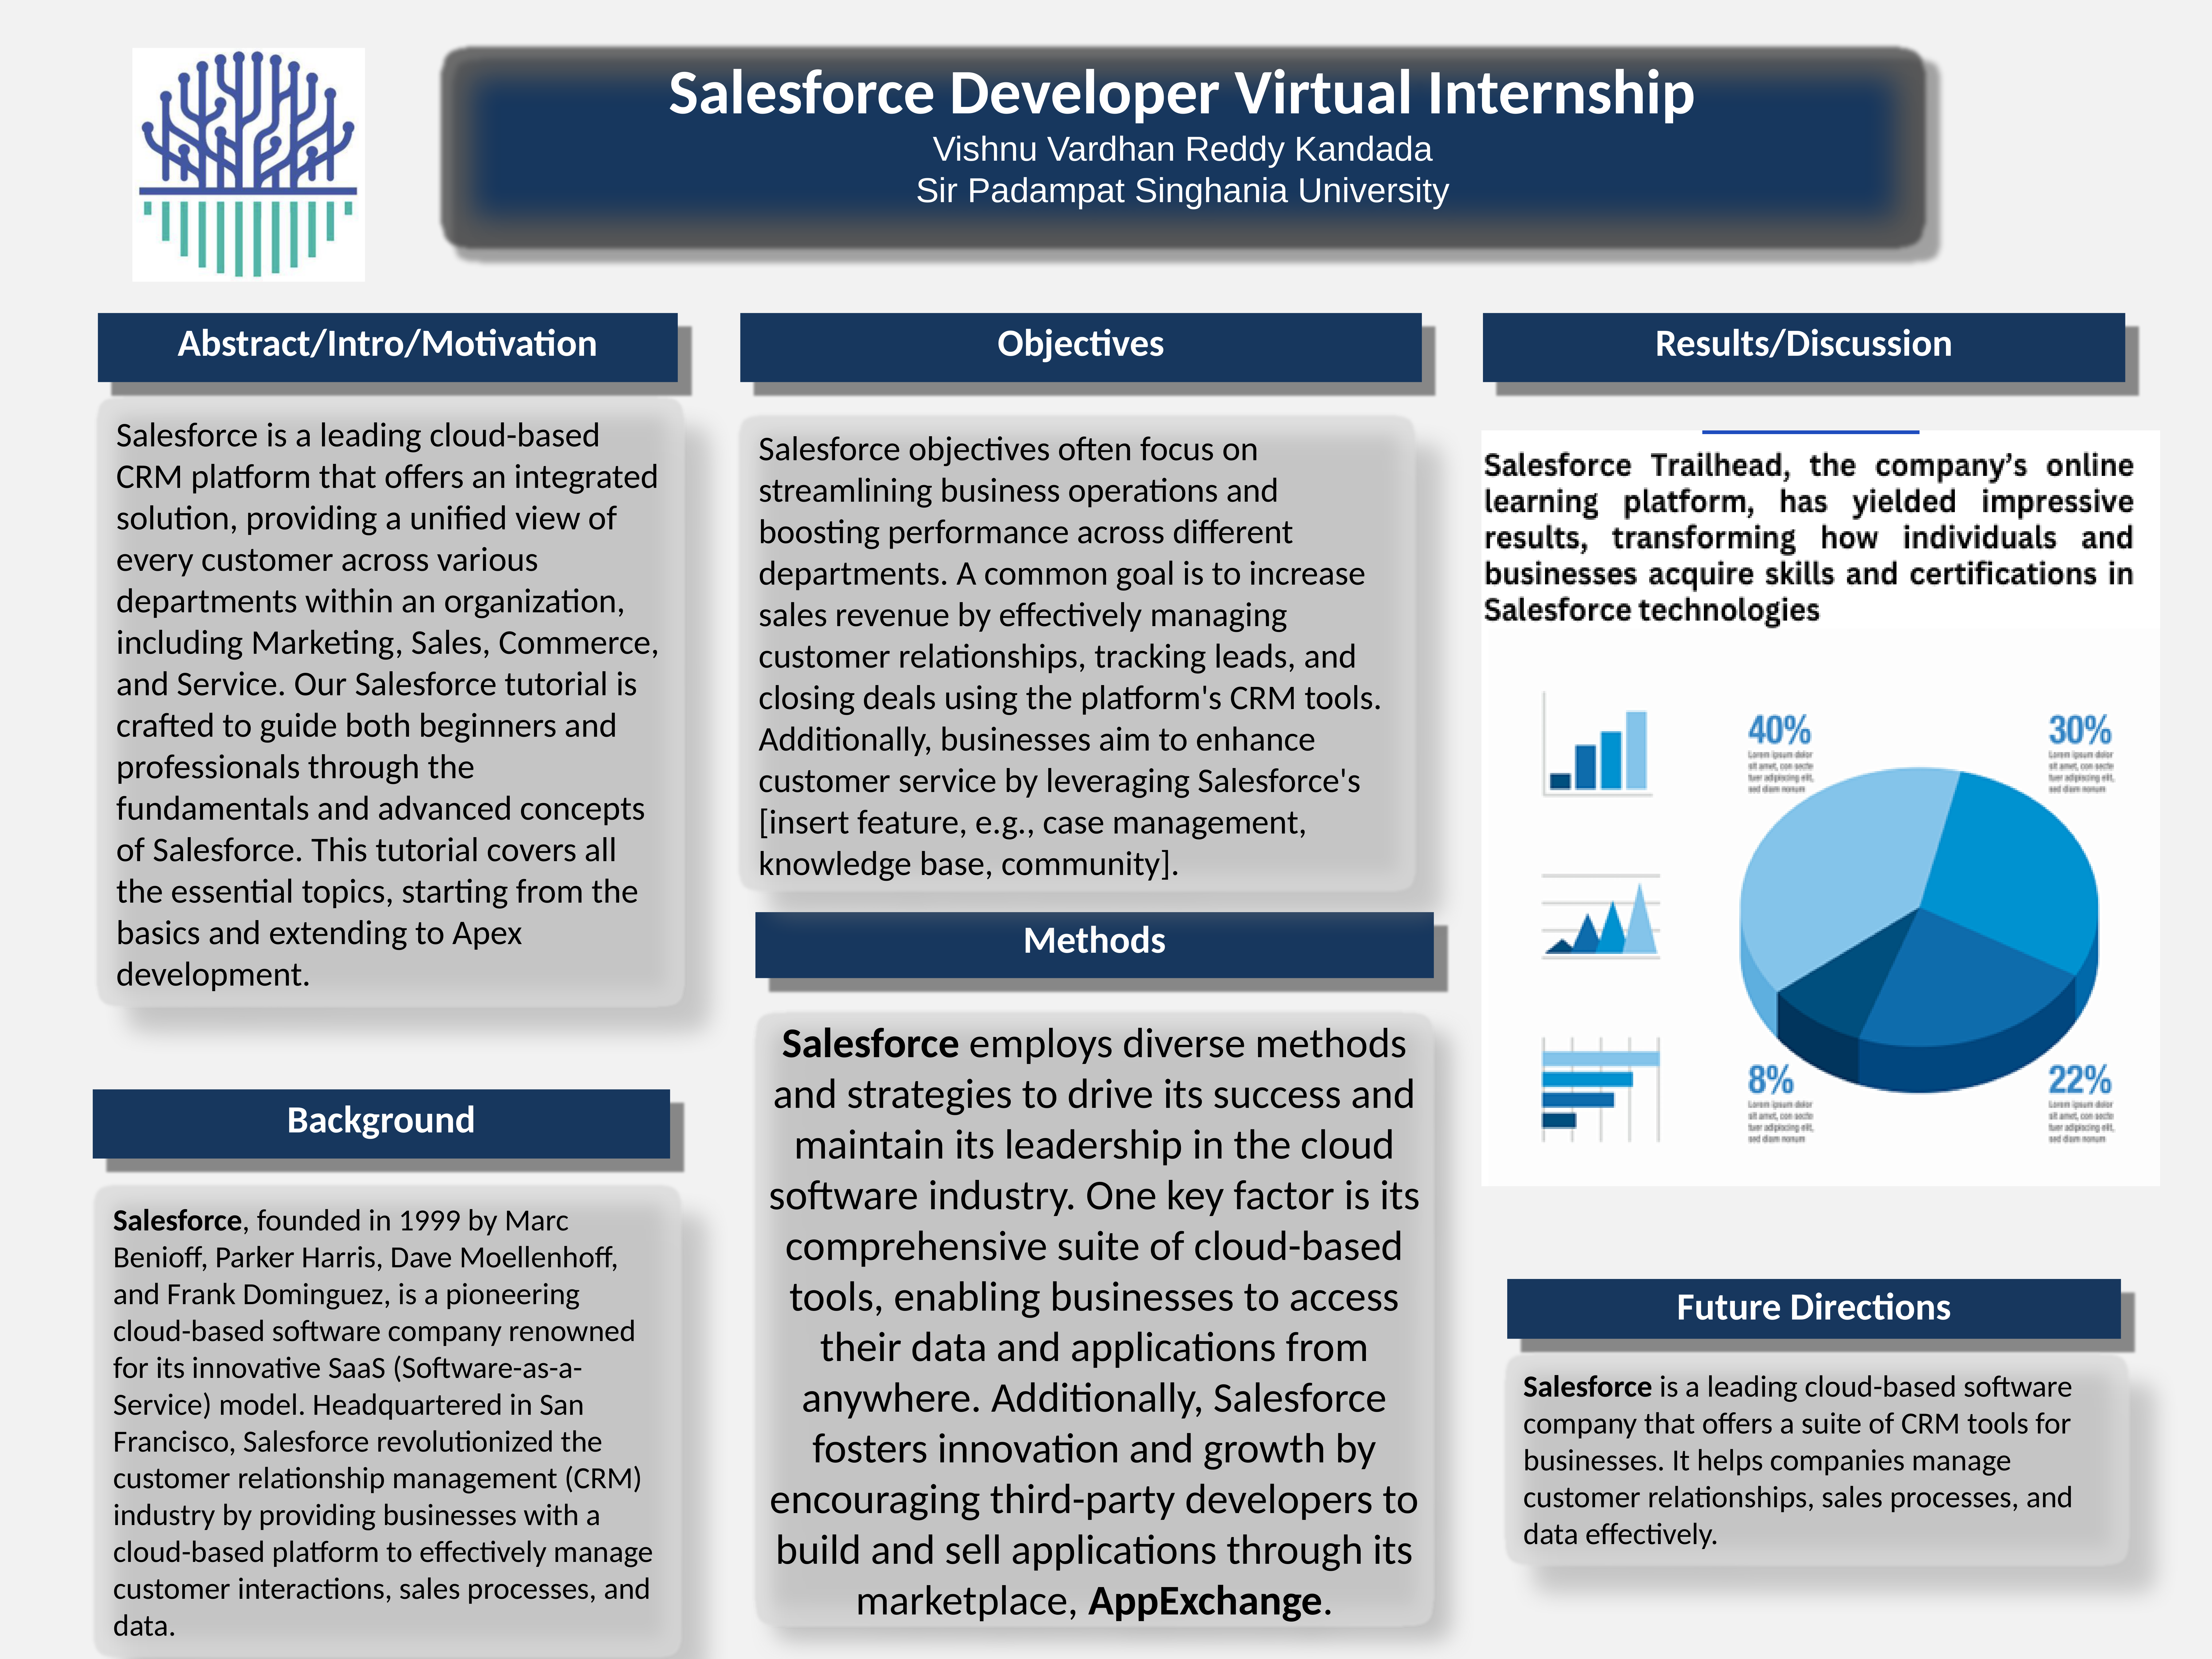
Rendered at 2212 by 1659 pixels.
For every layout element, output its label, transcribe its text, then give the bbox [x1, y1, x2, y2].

text_box Salesforce employs diverse methods and strategies to drive its success and maintain its leadership in the cloud software industry. One key factor is its comprehensive suite of cloud-based tools, enabling businesses to access their data and applications from anywhere. Additionally, Salesforce fosters innovation and growth by encouraging third-party developers to build and sell applications through its marketplace, AppExchange. [788, 1046, 1402, 1593]
text_box Methods [755, 912, 1434, 978]
text_box Abstract/Intro/Motivation [98, 313, 678, 382]
text_box Background [92, 1089, 670, 1159]
text_box Salesforce Developer Virtual Internship Vishnu Vardhan Reddy Kandada Sir Padampat Singhania University [496, 102, 1871, 193]
picture [132, 48, 365, 282]
text_box Salesforce is a leading cloud-based software company that offers a suite of CRM tools for businesses. It helps companies manage customer relationships, sales processes, and data effectively. [1537, 1386, 2096, 1533]
text_box Future Directions [1507, 1279, 2121, 1339]
text_box Salesforce is a leading cloud-based CRM platform that offers an integrated solution, providing a unified view of every customer across various departments within an organization, including Marketing, Sales, Commerce, and Service. Our Salesforce tutorial is crafted to guide both beginners and professionals through the fundamentals and advanced concepts of Salesforce. This tutorial covers all the essential topics, starting from the basics and extending to Apex development. [130, 430, 652, 975]
picture [1481, 430, 2160, 1186]
text_box Objectives [740, 313, 1422, 382]
text_box Salesforce, founded in 1999 by Marc Benioff, Parker Harris, Dave Moellenhoff, and Frank Dominguez, is a pioneering cloud-based software company renowned for its innovative SaaS (Software-as-a-Service) model. Headquartered in San Francisco, Salesforce revolutionized the customer relationship management (CRM) industry by providing businesses with a cloud-based platform to effectively manage customer interactions, sales processes, and data. [127, 1218, 649, 1624]
text_box Results/Discussion [1483, 313, 2125, 382]
text_box Salesforce objectives often focus on streamlining business operations and boosting performance across different departments. A common goal is to increase sales revenue by effectively managing customer relationships, tracking leads, and closing deals using the platform's CRM tools. Additionally, businesses aim to enhance customer service by leveraging Salesforce's [insert feature, e.g., case management, knowledge base, community]. [772, 449, 1385, 860]
